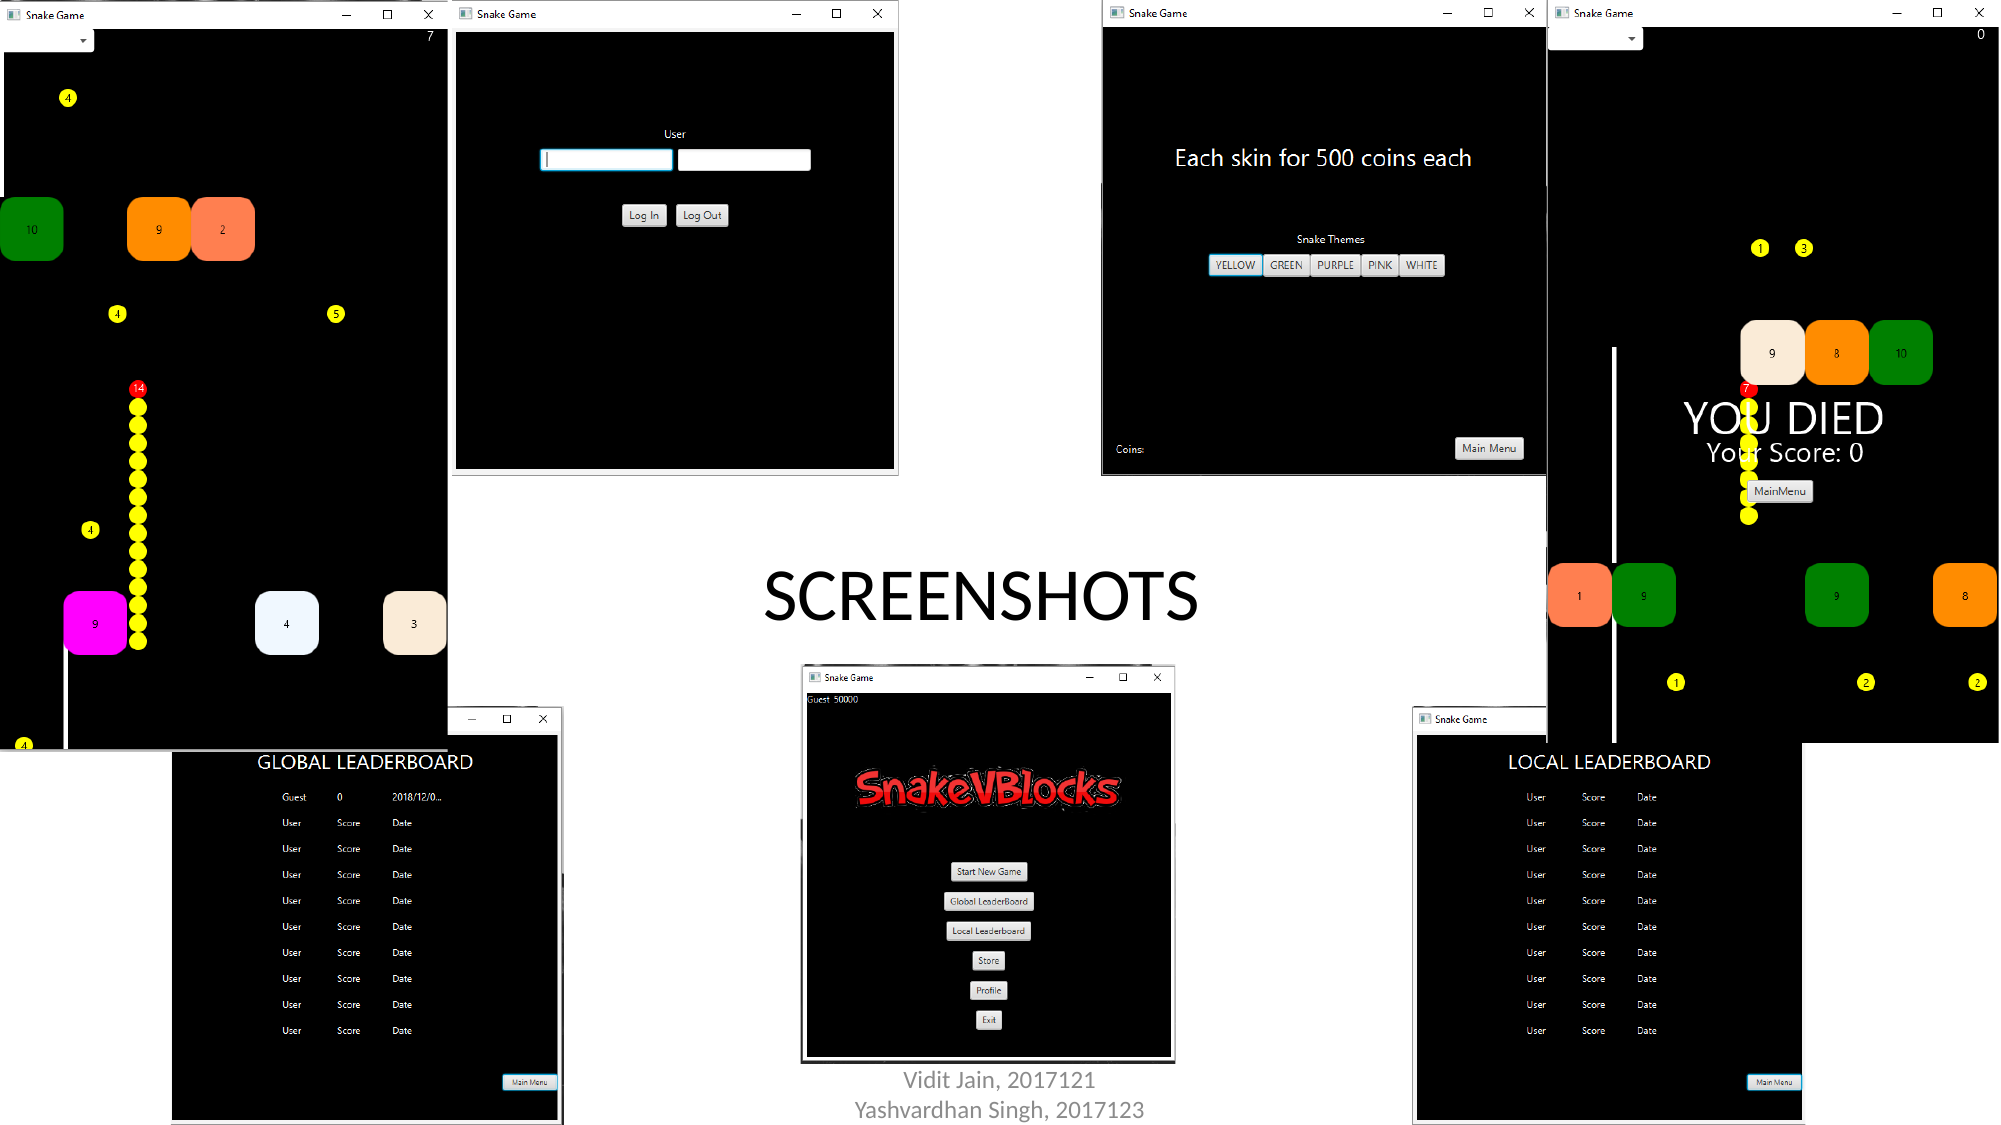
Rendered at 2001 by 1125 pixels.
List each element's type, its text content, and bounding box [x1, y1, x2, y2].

picture [452, 0, 899, 476]
text_box SCREENSHOTS [748, 537, 1228, 643]
picture [1101, 0, 1999, 1125]
picture [800, 664, 1176, 1064]
picture [0, 0, 564, 1125]
footer Vidit Jain, 2017121 Yashvardhan Singh, 2017123 [662, 1063, 1338, 1123]
